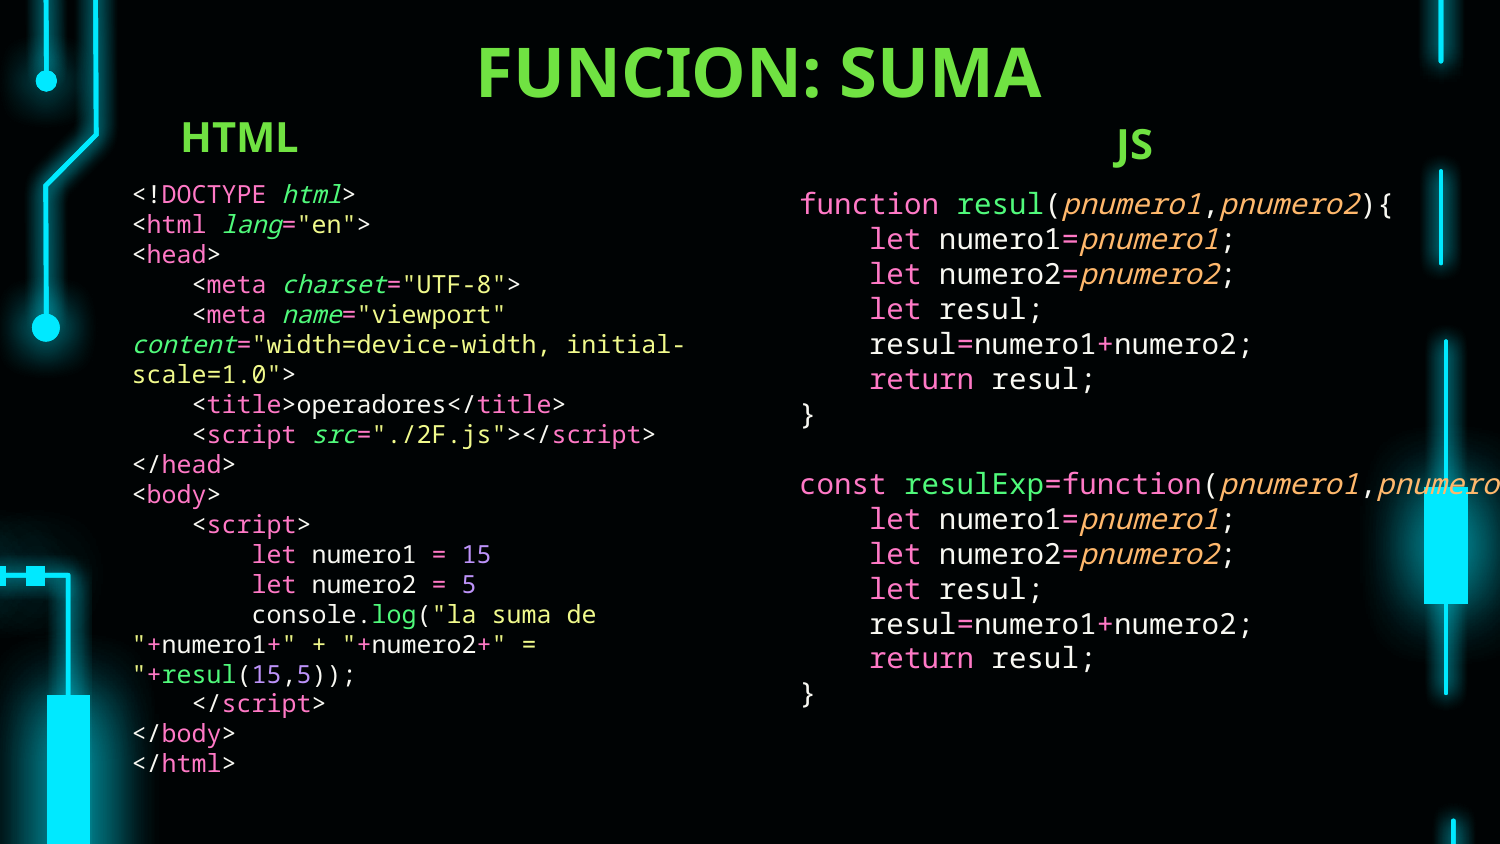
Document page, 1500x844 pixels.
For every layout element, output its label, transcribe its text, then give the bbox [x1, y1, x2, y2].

text_box <!DOCTYPE html> <html lang="en"> <head> <meta charset="UTF-8"> <meta name="viewport" content="width=device-width, initial-scale=1.0"> <title>operadores</title> <script src="./2F.js"></script> </head> <body> <script> let numero1 = 15 let numero2 = 5 console.log("la suma de "+numero1+" + "+numero2+" = "+resul(15,5)); </script> </body> </html> [116, 171, 750, 786]
text_box function resul(pnumero1,pnumero2){ let numero1=pnumero1; let numero2=pnumero2; let resul; resul=numero1+numero2; return resul; } const resulExp=function(pnumero1,pnumero2){ let numero1=pnumero1; let numero2=pnumero2; let resul; resul=numero1+numero2; return resul; } [784, 177, 1500, 788]
text_box JS [502, 103, 1500, 182]
text_box HTML [0, 96, 873, 176]
title FUNCION: SUMA [126, 31, 1393, 103]
